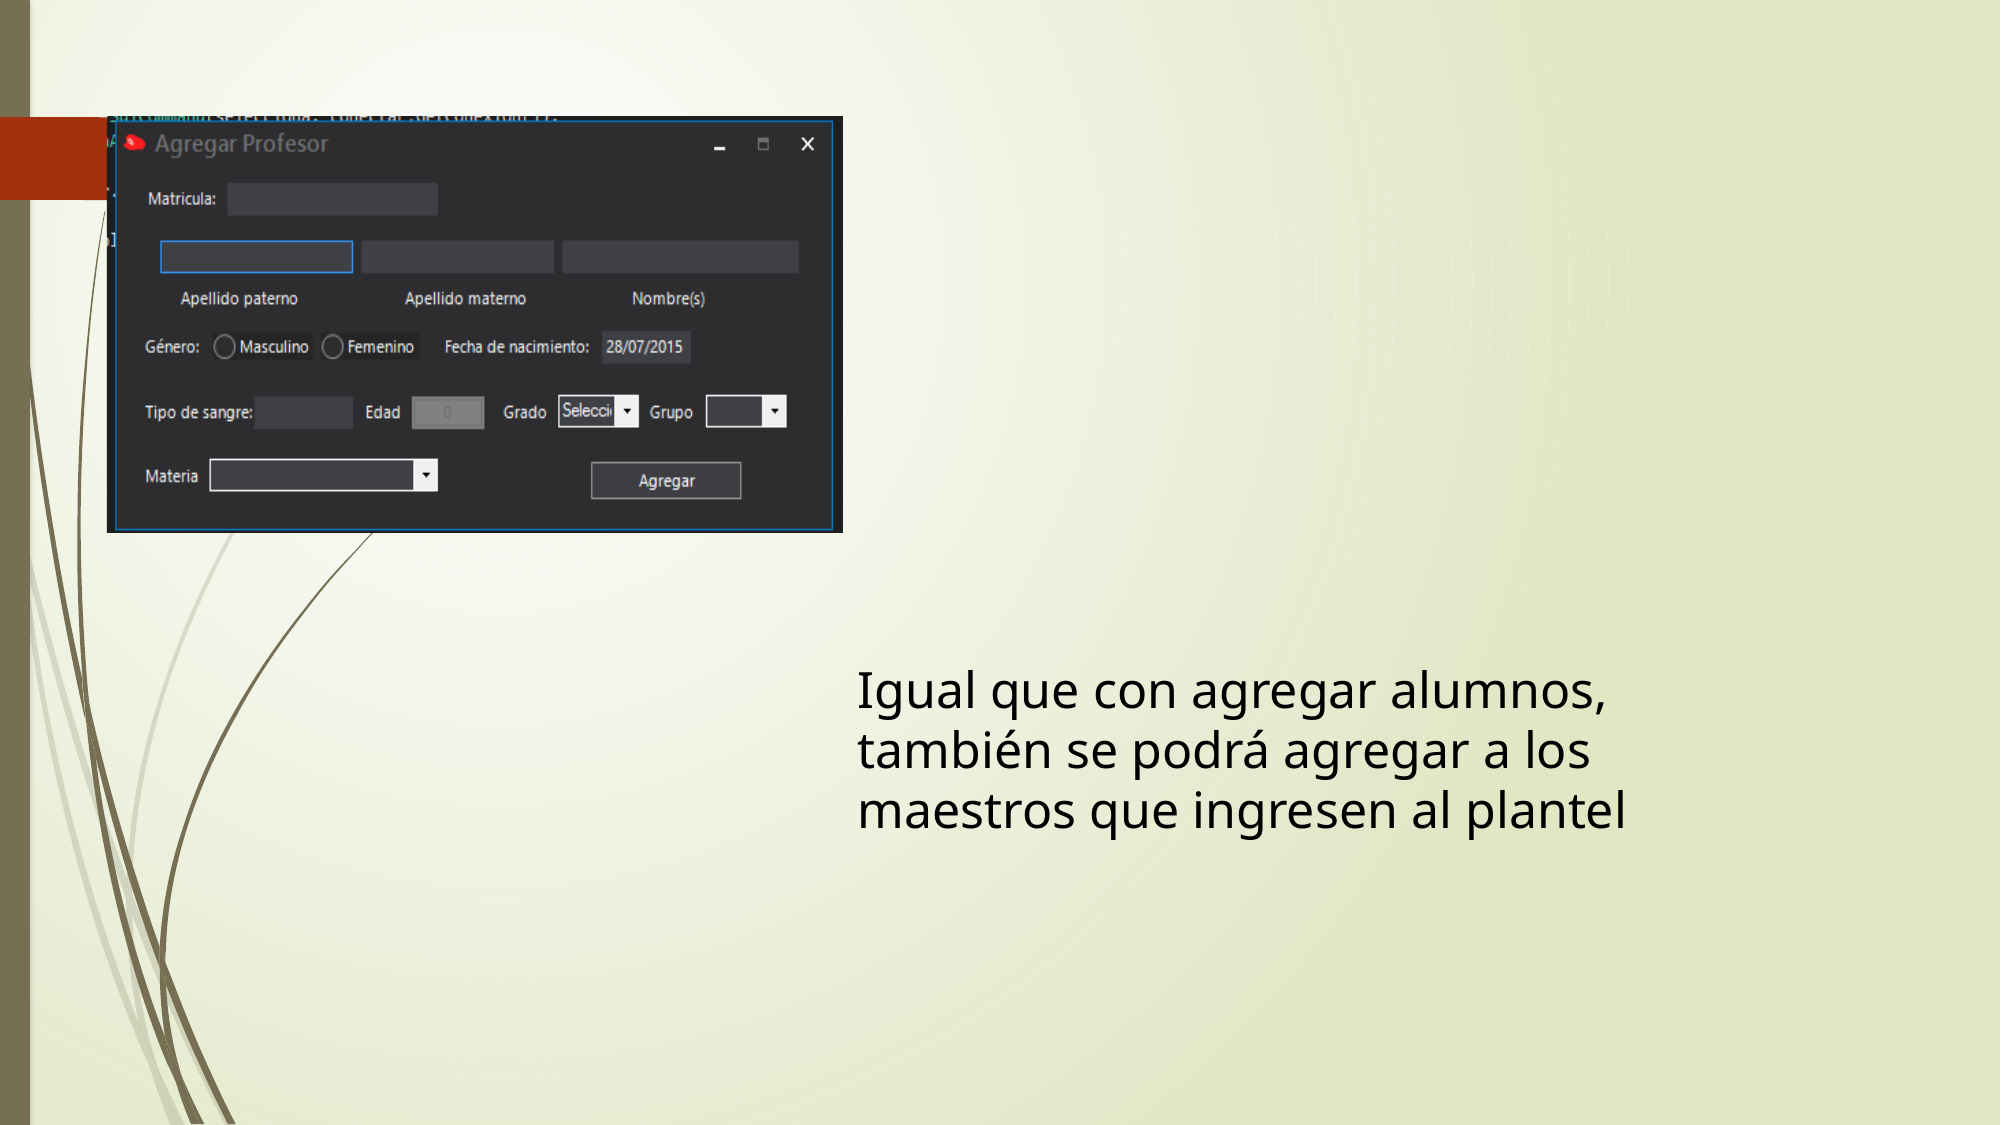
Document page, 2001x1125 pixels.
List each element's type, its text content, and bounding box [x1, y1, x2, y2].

picture [106, 116, 844, 533]
text_box Igual que con agregar alumnos, también se podrá agregar a los maestros que ingresen al plantel [842, 650, 1796, 951]
